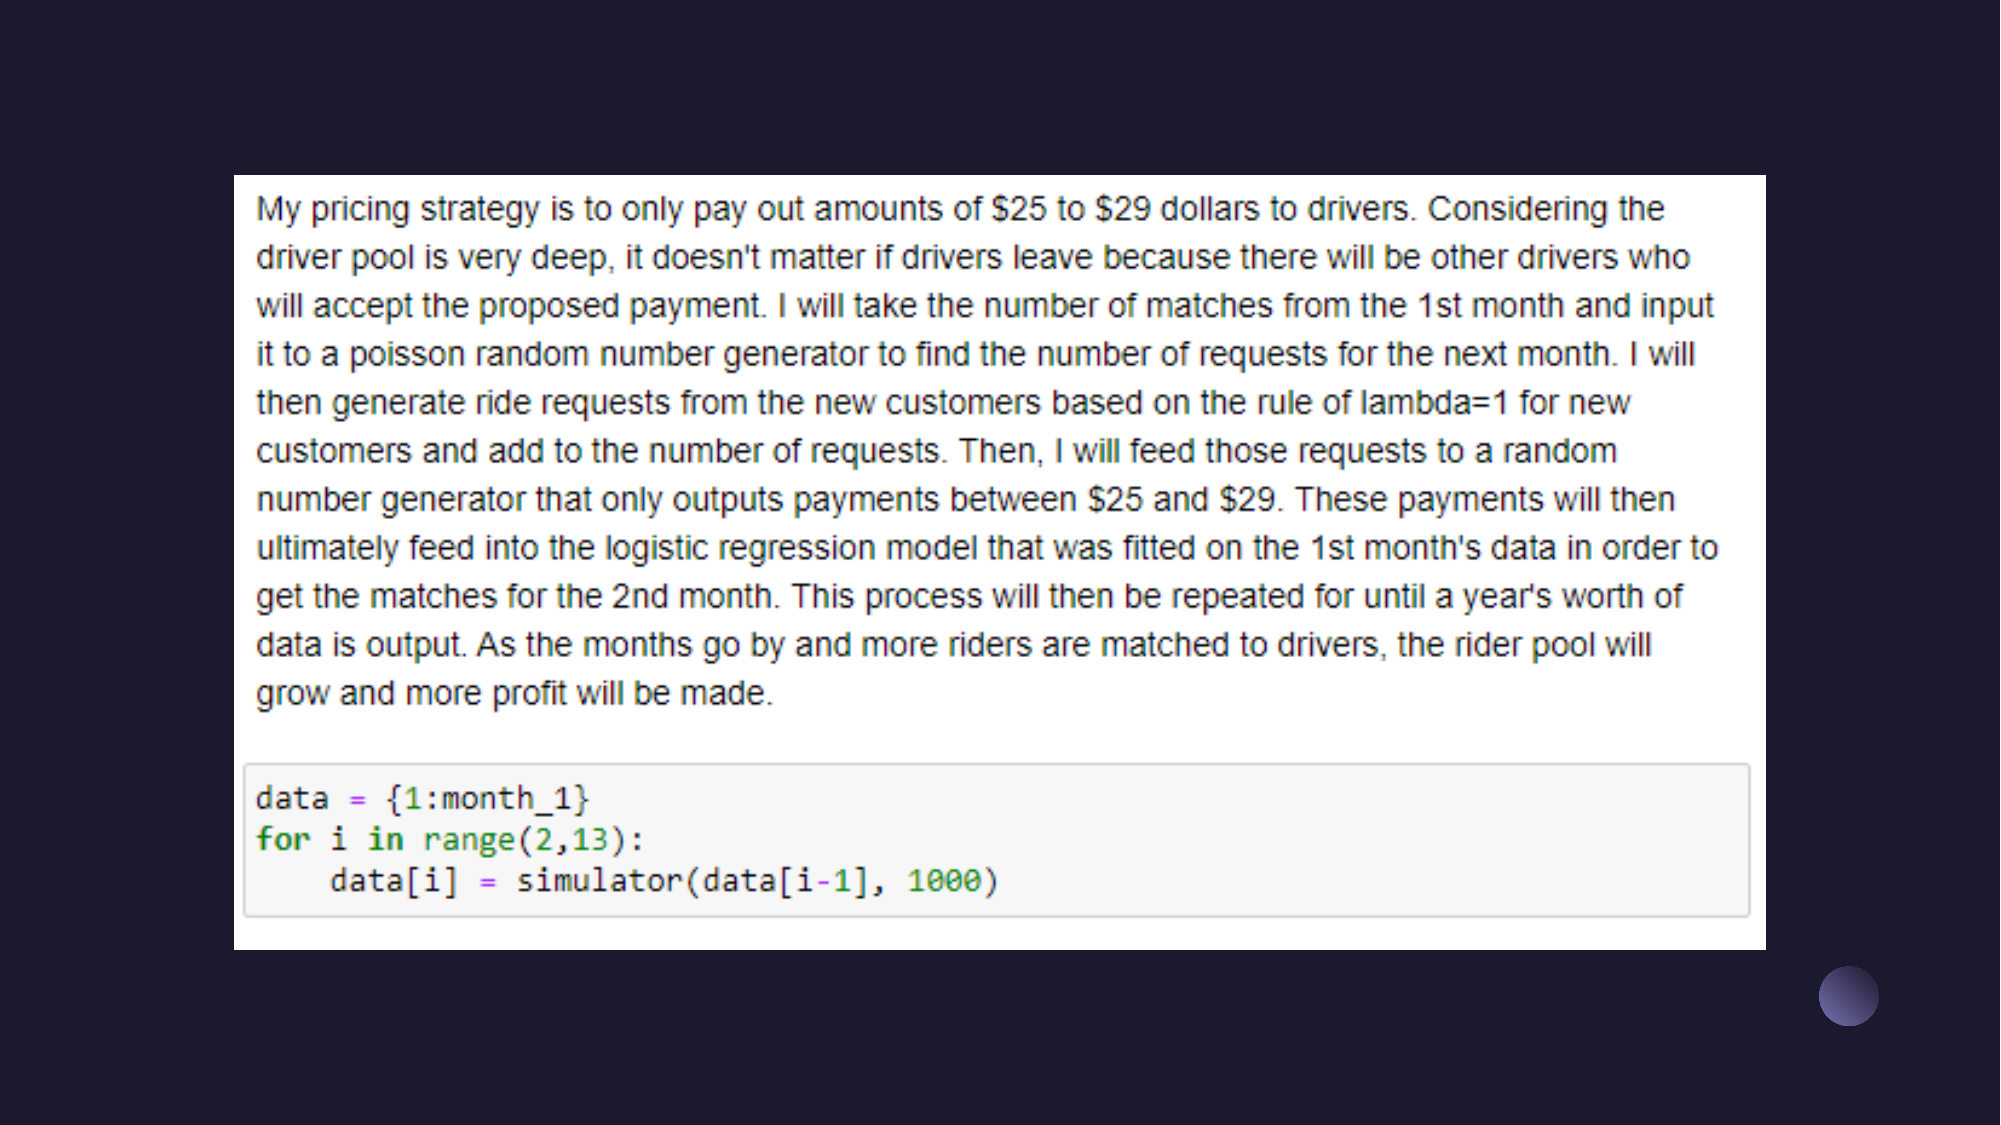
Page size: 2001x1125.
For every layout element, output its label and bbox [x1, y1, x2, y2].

picture [234, 175, 1766, 950]
